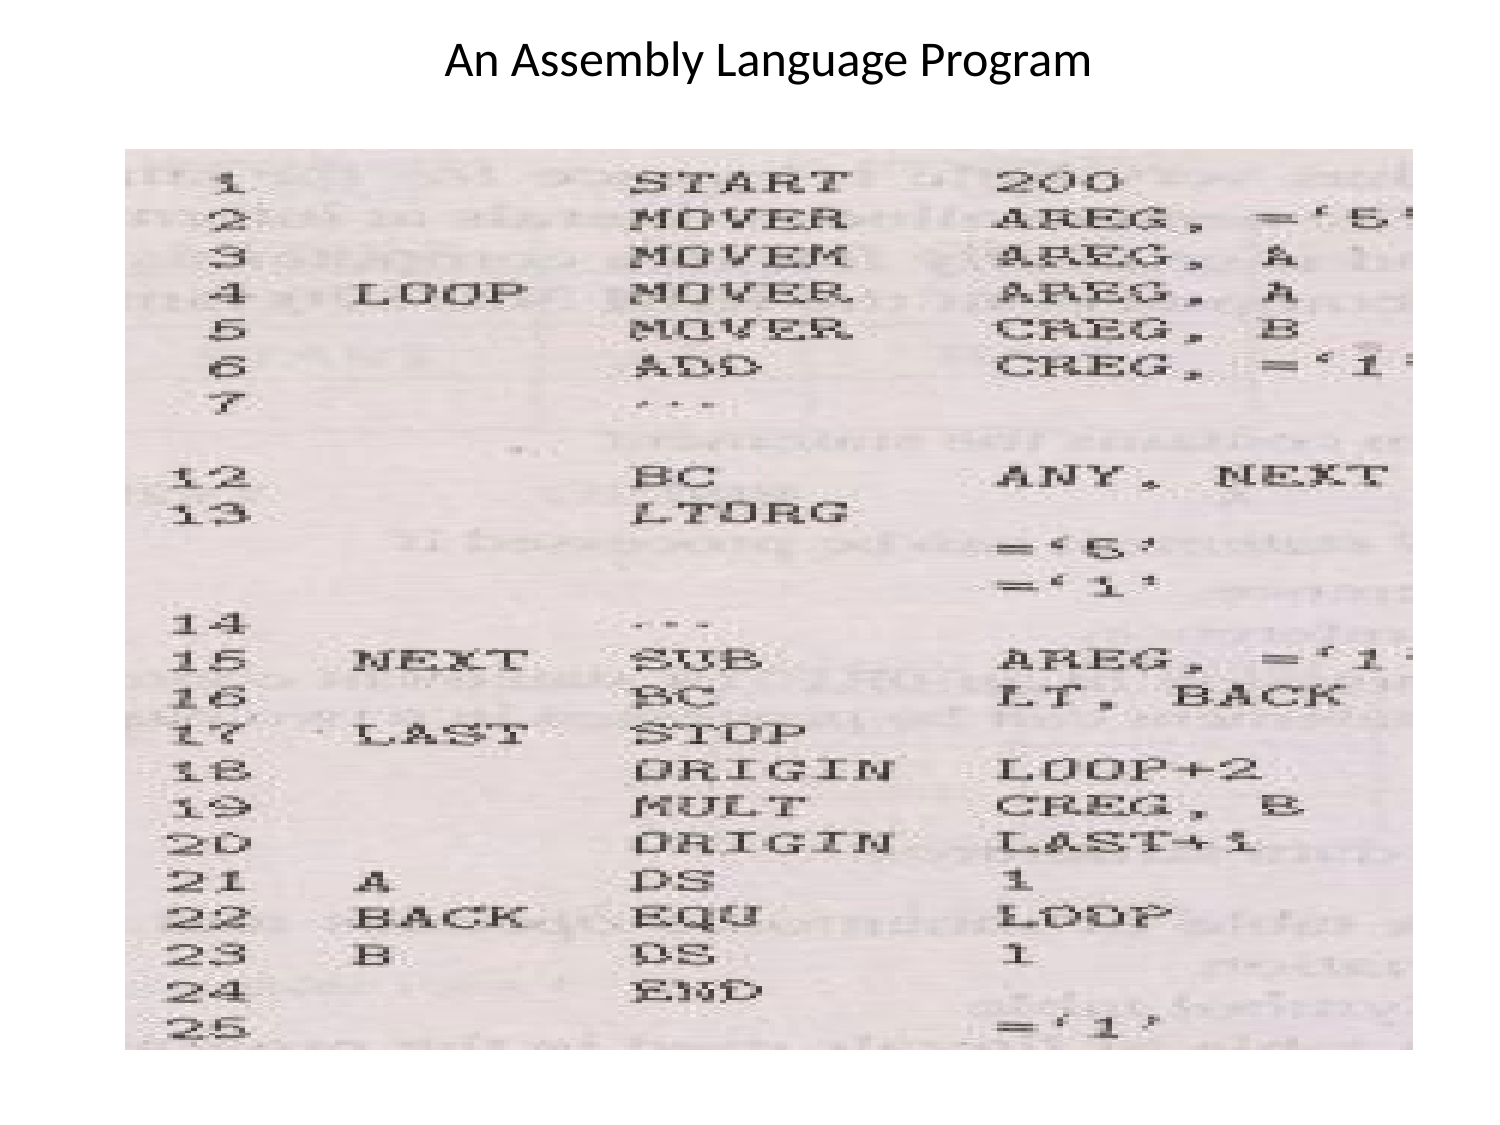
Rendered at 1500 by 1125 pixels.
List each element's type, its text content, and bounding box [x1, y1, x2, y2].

title An Assembly Language Program [150, 0, 1388, 113]
picture [124, 149, 1413, 1051]
